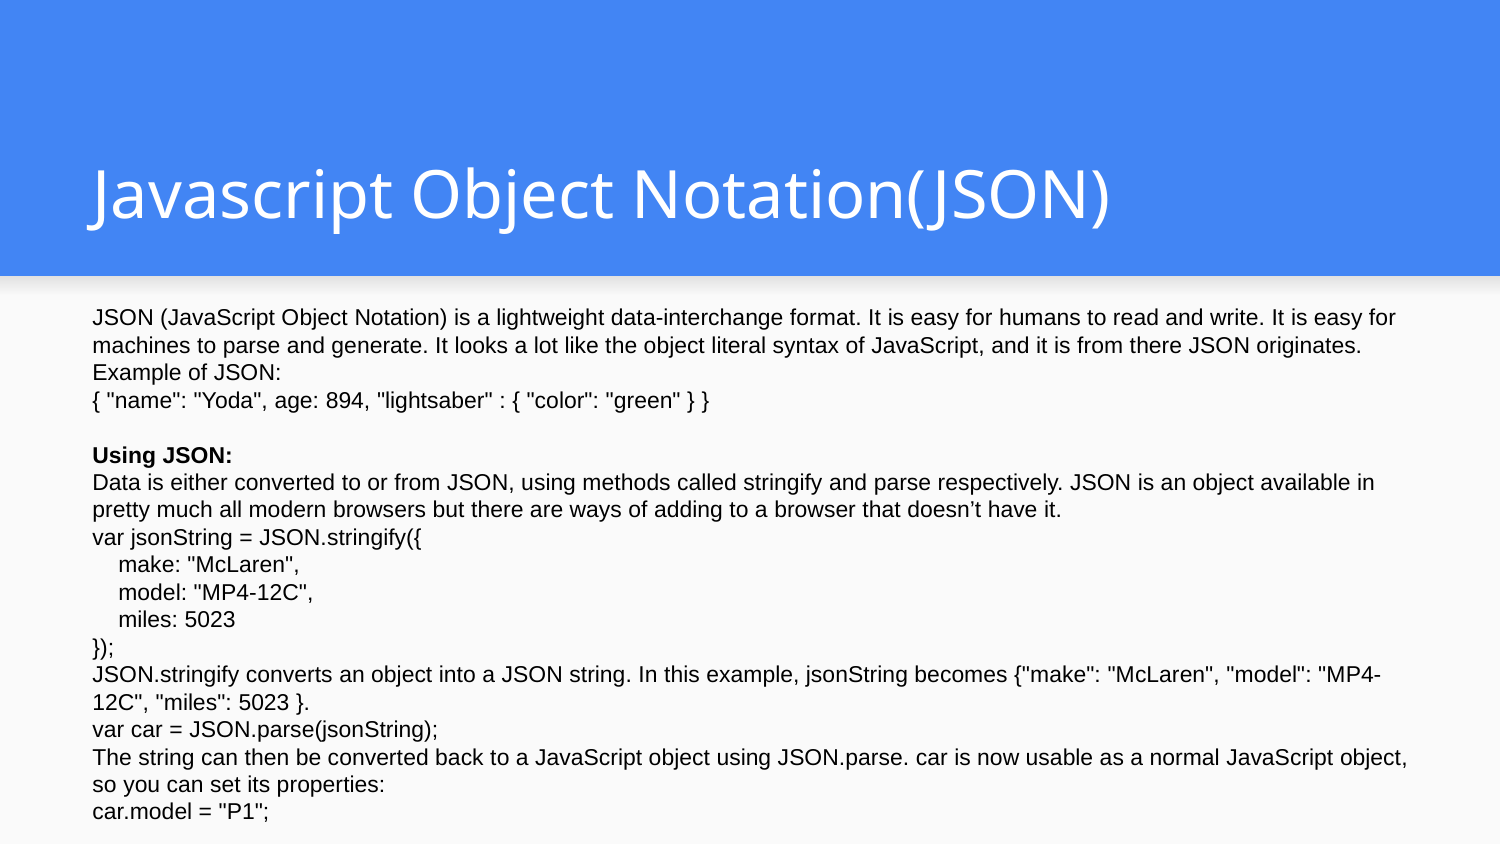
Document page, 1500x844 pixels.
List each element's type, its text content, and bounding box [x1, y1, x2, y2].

list JSON (JavaScript Object Notation) is a lightweight data-interchange format. It is easy for humans to read and write. It is easy for machines to parse and generate. It looks a lot like the object literal syntax of JavaScript, and it is from there JSON originates. Example of JSON: { "name": "Yoda", age: 894, "lightsaber" : { "color": "green" } } Using JSON: Data is either converted to or from JSON, using methods called stringify and parse respectively. JSON is an object available in pretty much all modern browsers but there are ways of adding to a browser that doesn’t have it. var jsonString = JSON.stringify({ make: "McLaren", model: "MP4-12C", miles: 5023 }); JSON.stringify converts an object into a JSON string. In this example, jsonString becomes {"make": "McLaren", "model": "MP4-12C", "miles": 5023 }. var car = JSON.parse(jsonString); The string can then be converted back to a JavaScript object using JSON.parse. car is now usable as a normal JavaScript object, so you can set its properties: car.model = "P1"; [77, 287, 1427, 760]
title Javascript Object Notation(JSON) [77, 121, 1427, 248]
